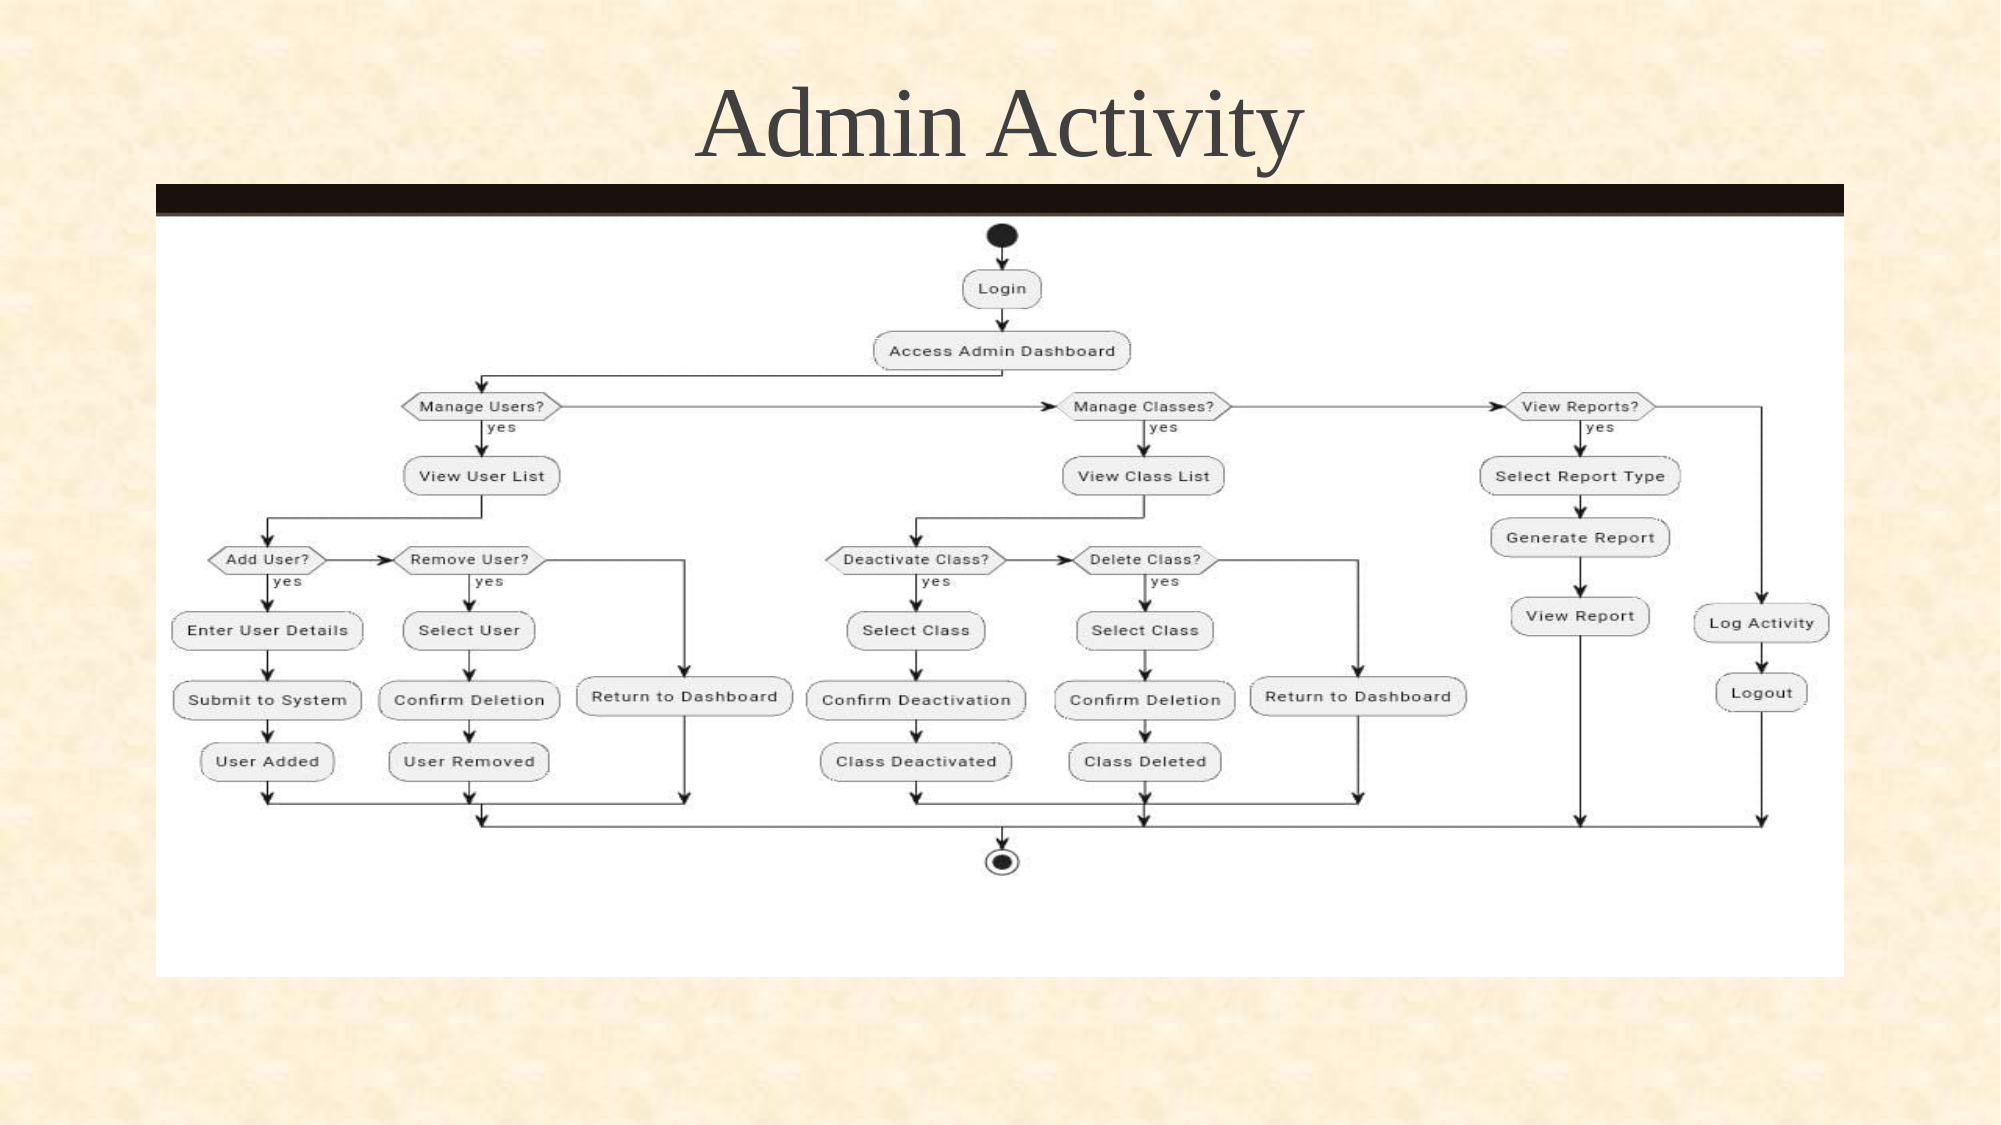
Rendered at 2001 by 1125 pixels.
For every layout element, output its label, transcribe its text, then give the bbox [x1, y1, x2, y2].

picture [0, 0, 2001, 1125]
title Admin Activity [174, 0, 1825, 181]
